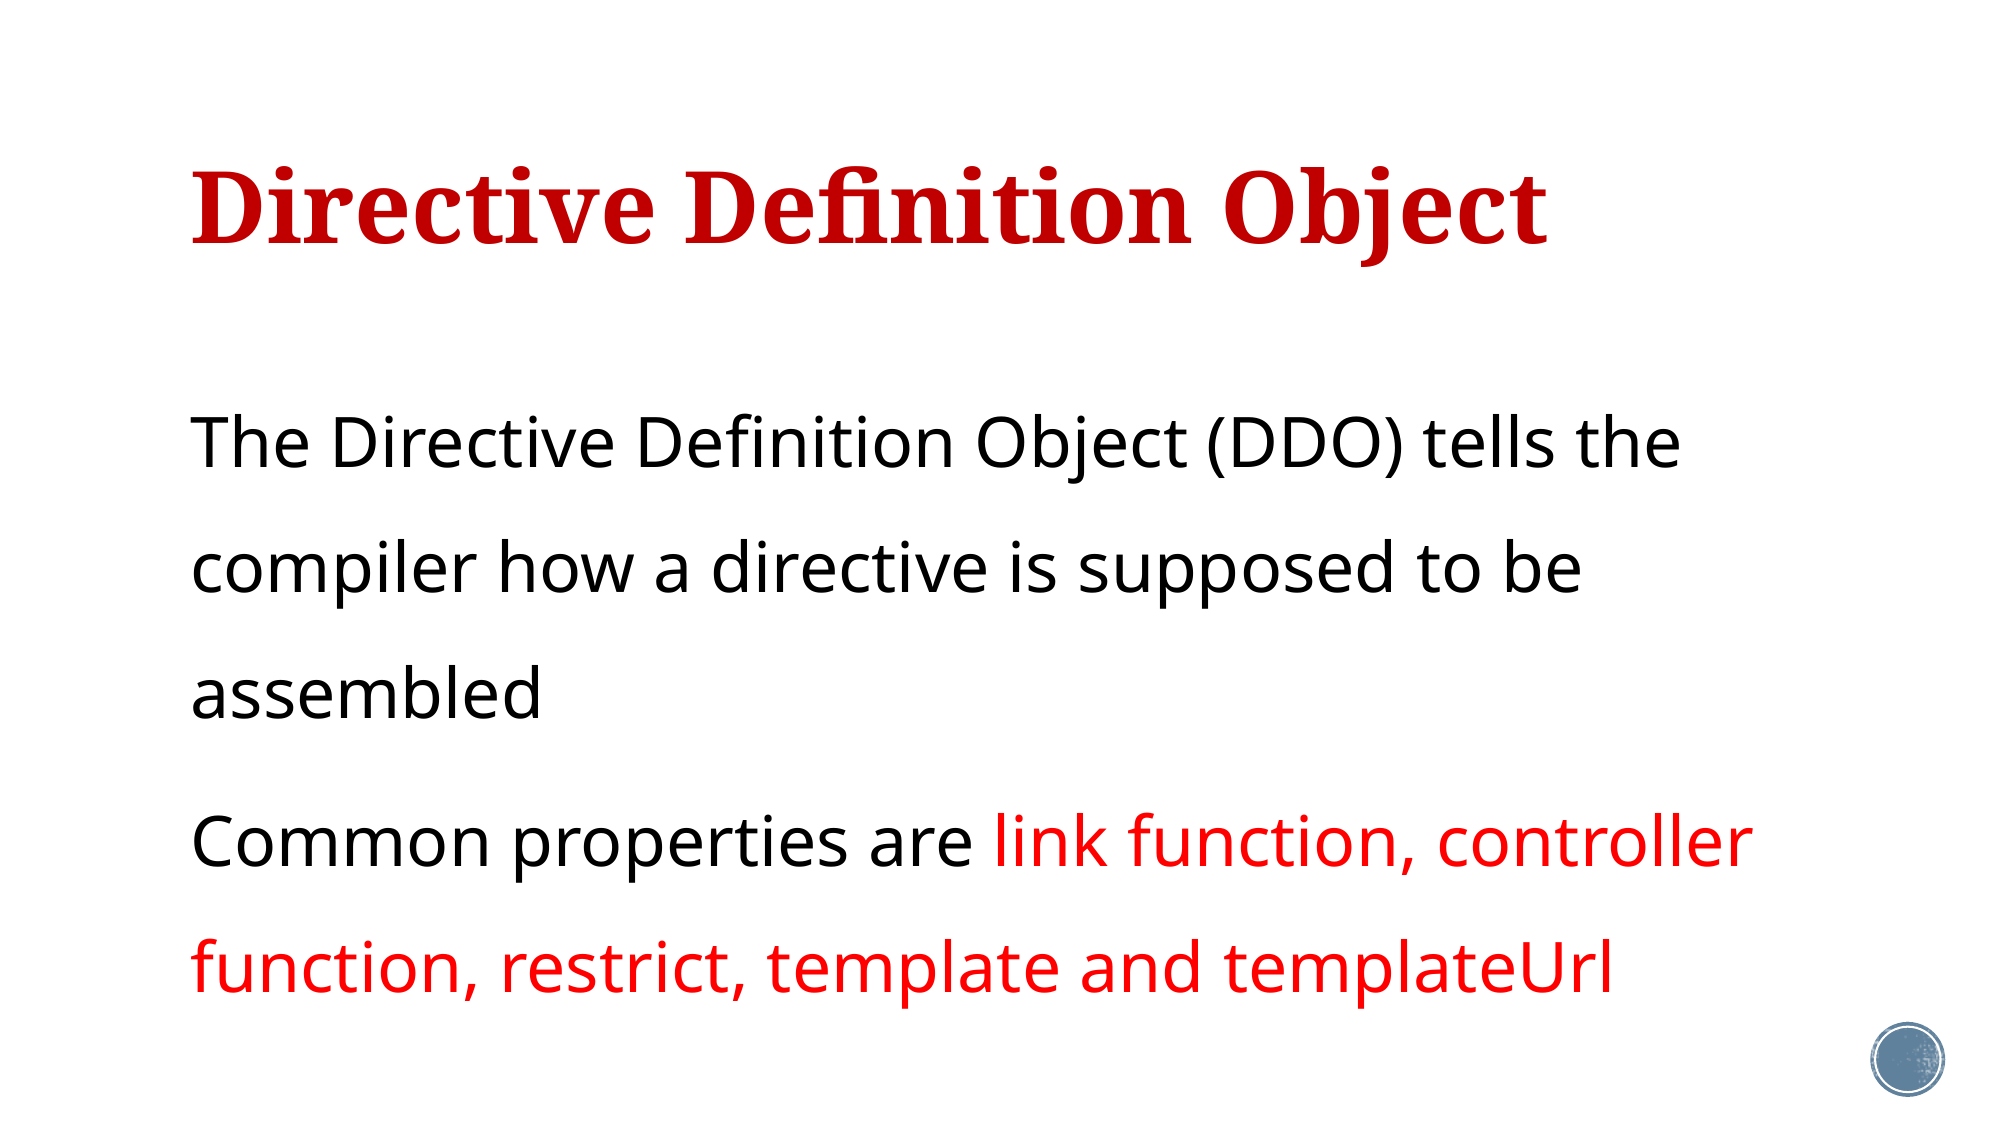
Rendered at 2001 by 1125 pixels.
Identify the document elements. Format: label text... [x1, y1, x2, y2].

list The Directive Definition Object (DDO) tells the compiler how a directive is supposed to be assembled Common properties are link function, controller function, restrict, template and templateUrl [175, 348, 1887, 1015]
title Directive Definition Object [175, 79, 1826, 344]
